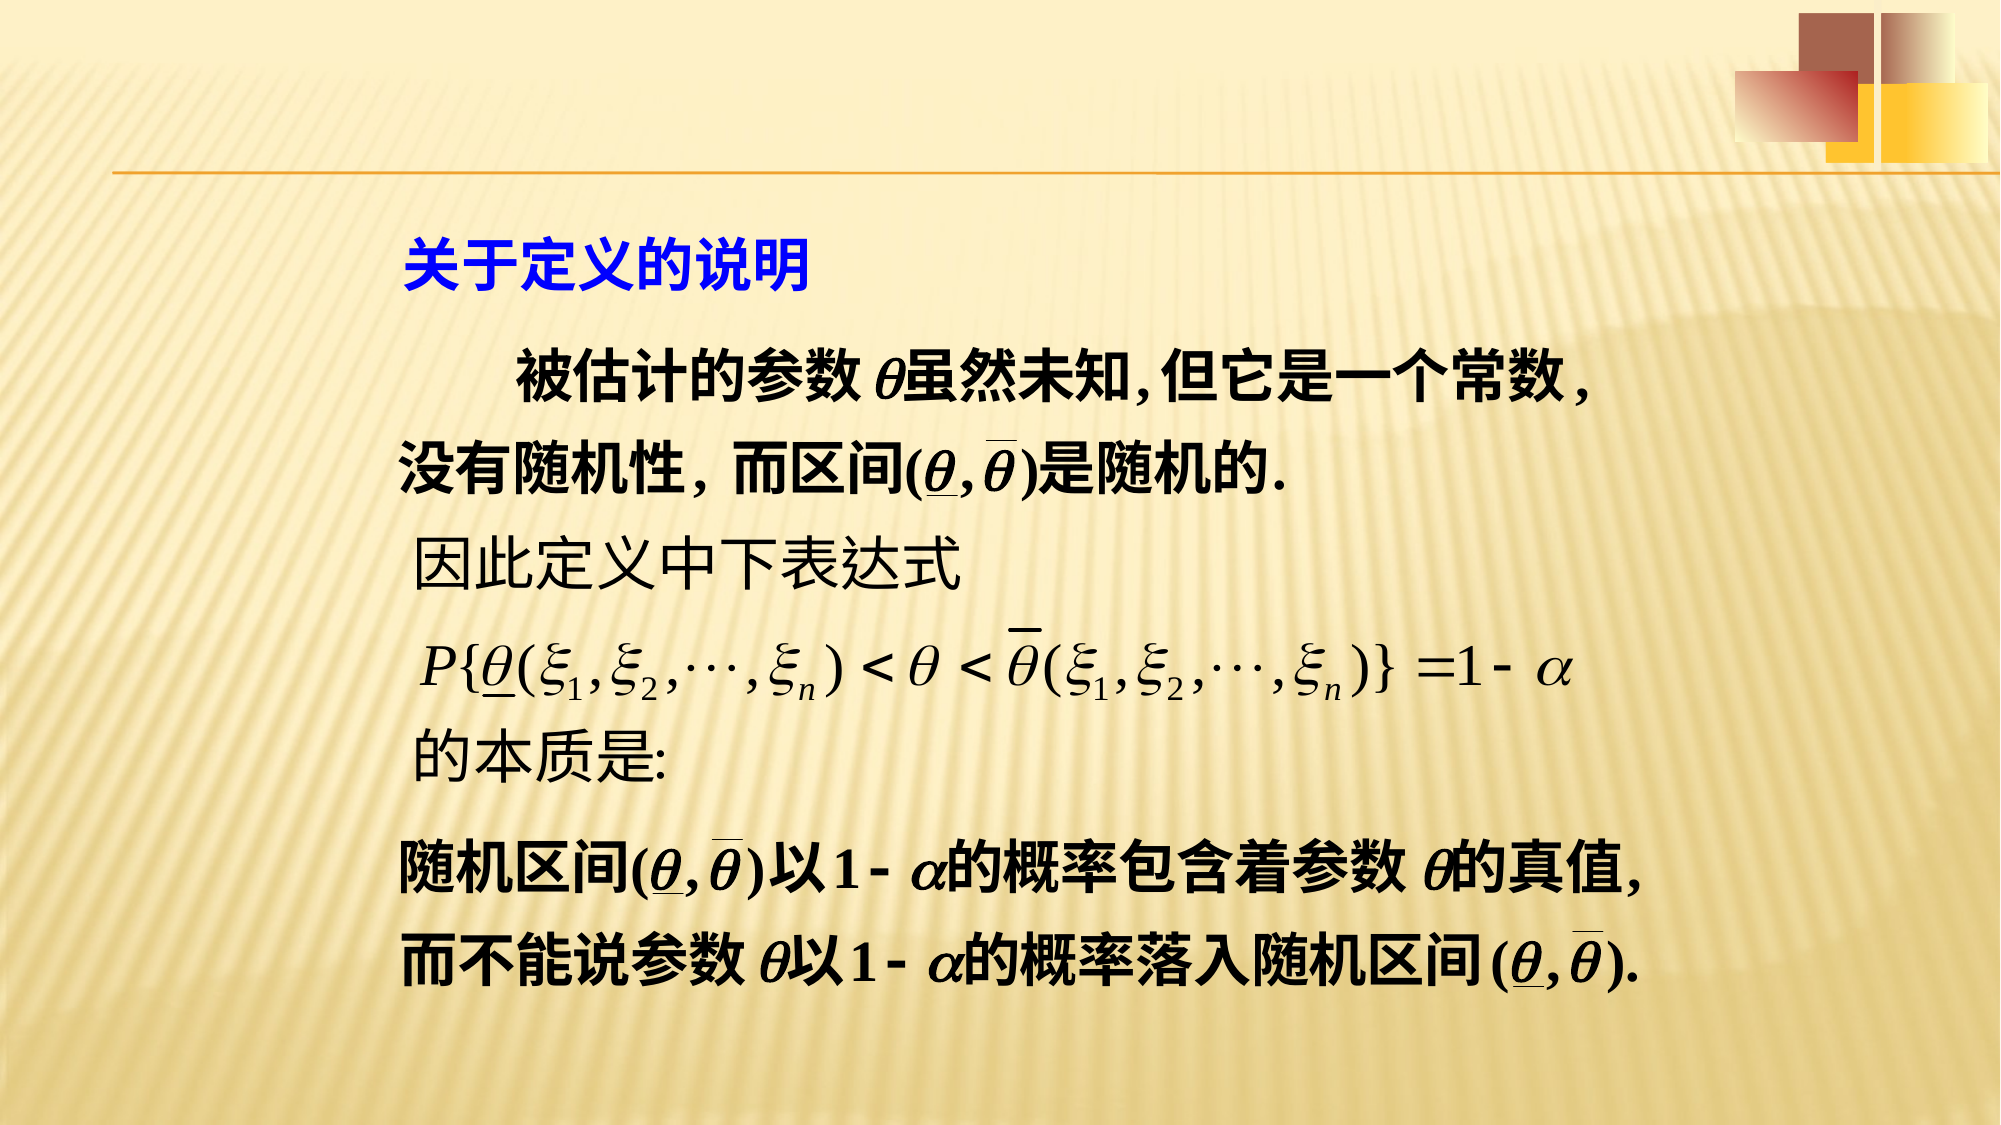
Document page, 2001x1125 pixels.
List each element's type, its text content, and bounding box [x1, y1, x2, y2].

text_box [409, 526, 1639, 799]
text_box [396, 344, 1666, 509]
text_box 关于定义的说明 [388, 220, 1151, 306]
picture [0, 0, 2001, 1125]
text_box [398, 832, 1660, 1000]
